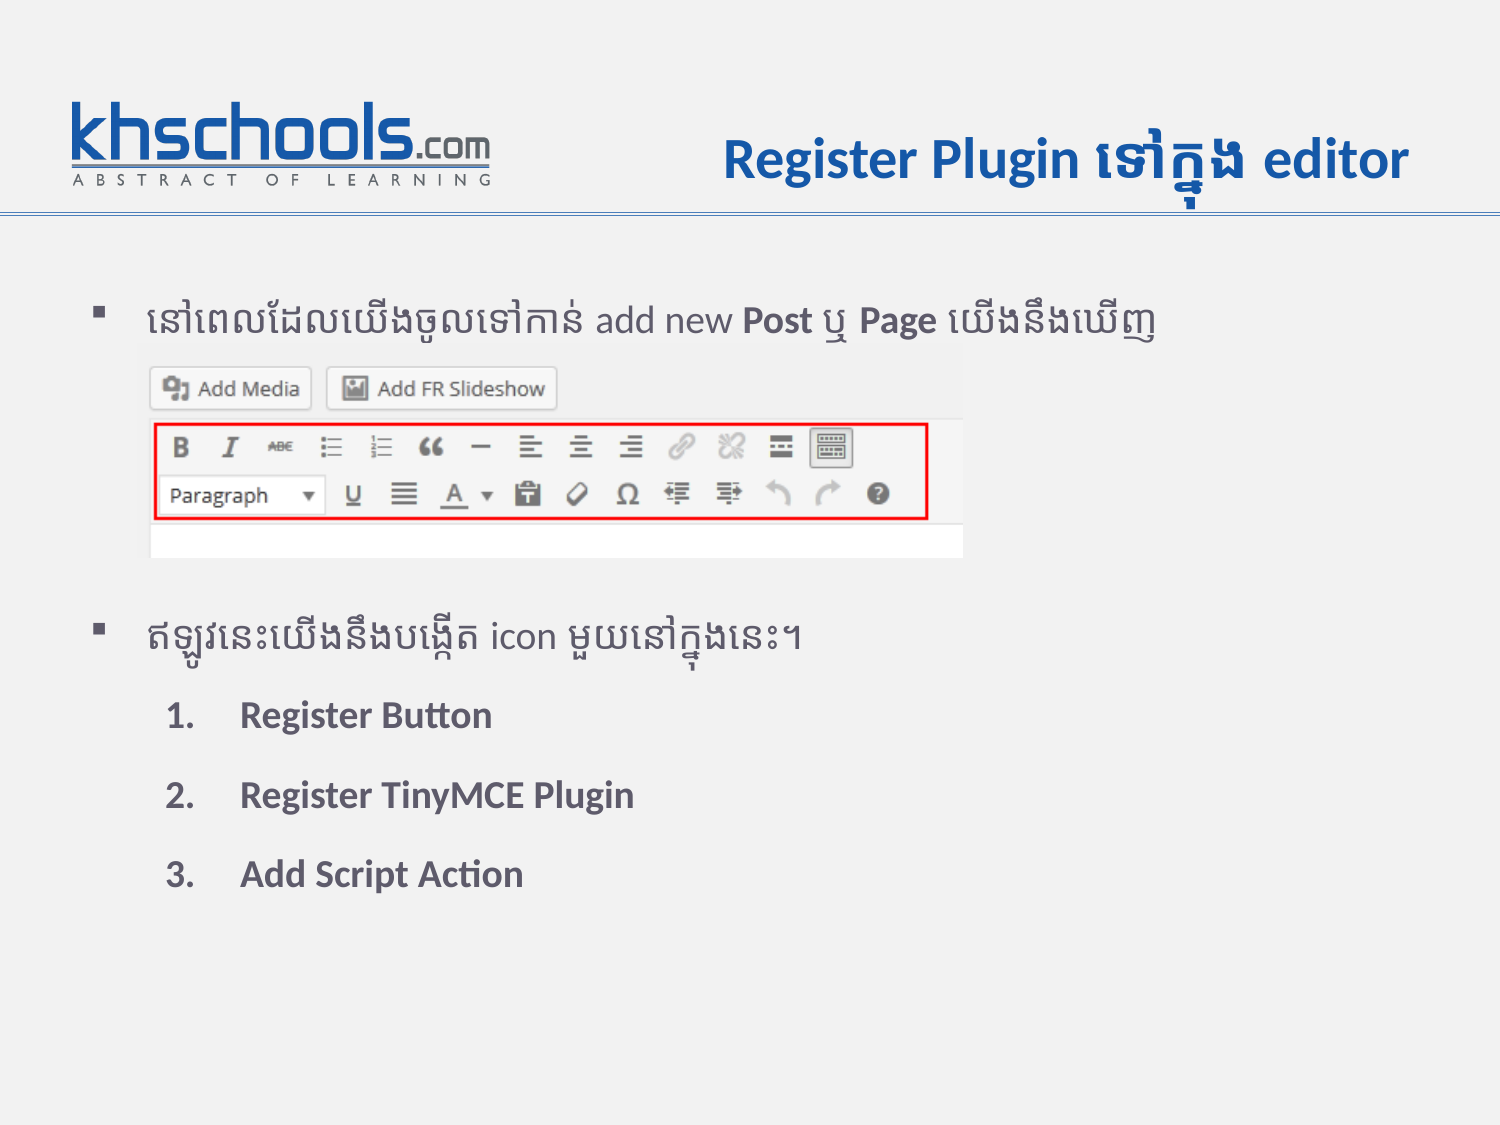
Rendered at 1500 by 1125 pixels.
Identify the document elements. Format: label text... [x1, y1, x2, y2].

title Register Plugin ទៅក្នុង editor [537, 112, 1425, 188]
picture [137, 343, 963, 558]
list នៅពេលដែលយើងចូលទៅកាន់ add new Post ឬ Page យើងនឹងឃើញ ឥឡូវនេះយើងនឹងបង្កើត icon មួយនៅក្នុងនេះ។ Register Button Register TinyMCE Plugin Add Script Action [75, 262, 1425, 1005]
picture [50, 99, 511, 188]
